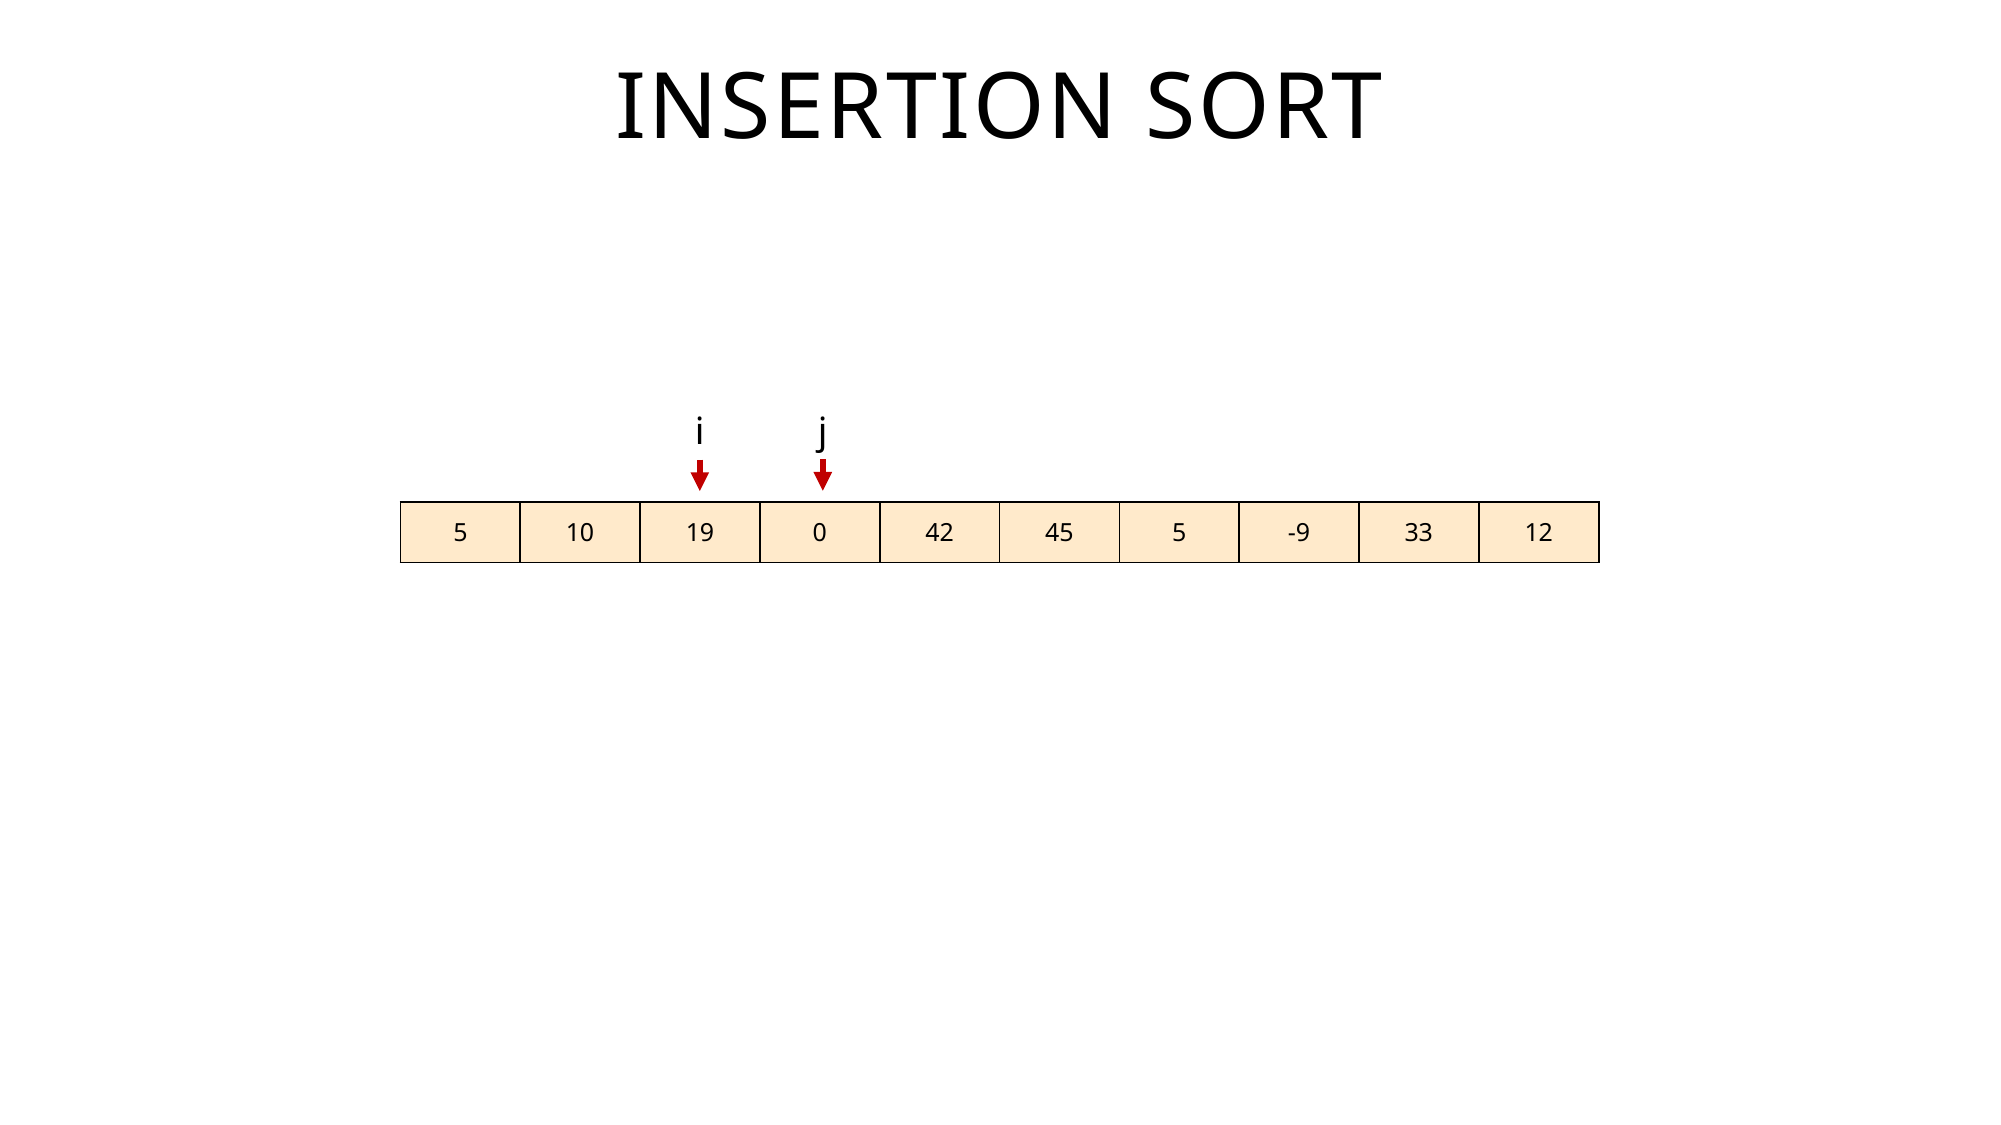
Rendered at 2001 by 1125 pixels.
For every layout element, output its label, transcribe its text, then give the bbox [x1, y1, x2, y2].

table_header 10 [521, 503, 639, 562]
text_box i [680, 399, 720, 460]
table_header -9 [1240, 503, 1358, 562]
table_header 42 [881, 503, 999, 562]
table_header 12 [1480, 503, 1598, 562]
text_box j [803, 399, 843, 460]
table_header 45 [1000, 503, 1119, 562]
table_header 0 [761, 503, 879, 562]
table_header 33 [1360, 503, 1478, 562]
text_box Insertion sort [157, 52, 1842, 210]
table_header 5 [401, 503, 519, 562]
table_header 5 [1120, 503, 1238, 562]
table_header 19 [641, 503, 759, 562]
